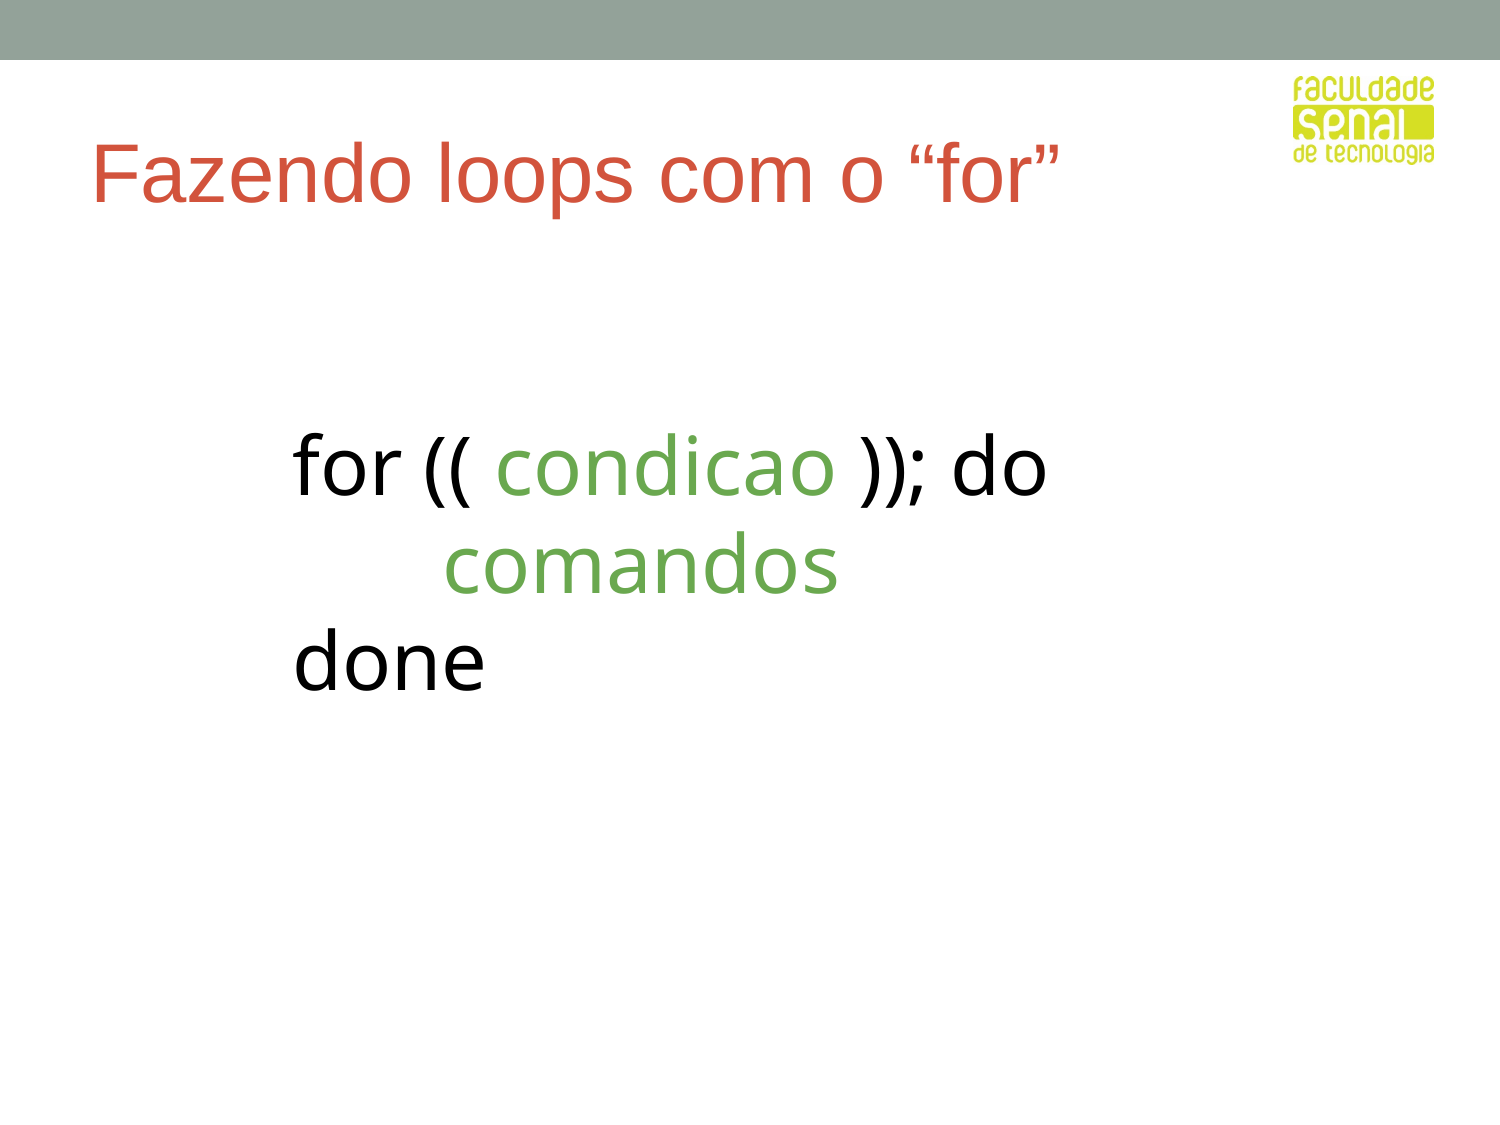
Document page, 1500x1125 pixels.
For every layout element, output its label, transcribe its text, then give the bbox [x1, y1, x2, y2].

title Fazendo loops com o “for” [75, 87, 1425, 251]
picture [1293, 76, 1434, 165]
text_box for (( condicao )); do comandos done [277, 399, 1425, 723]
